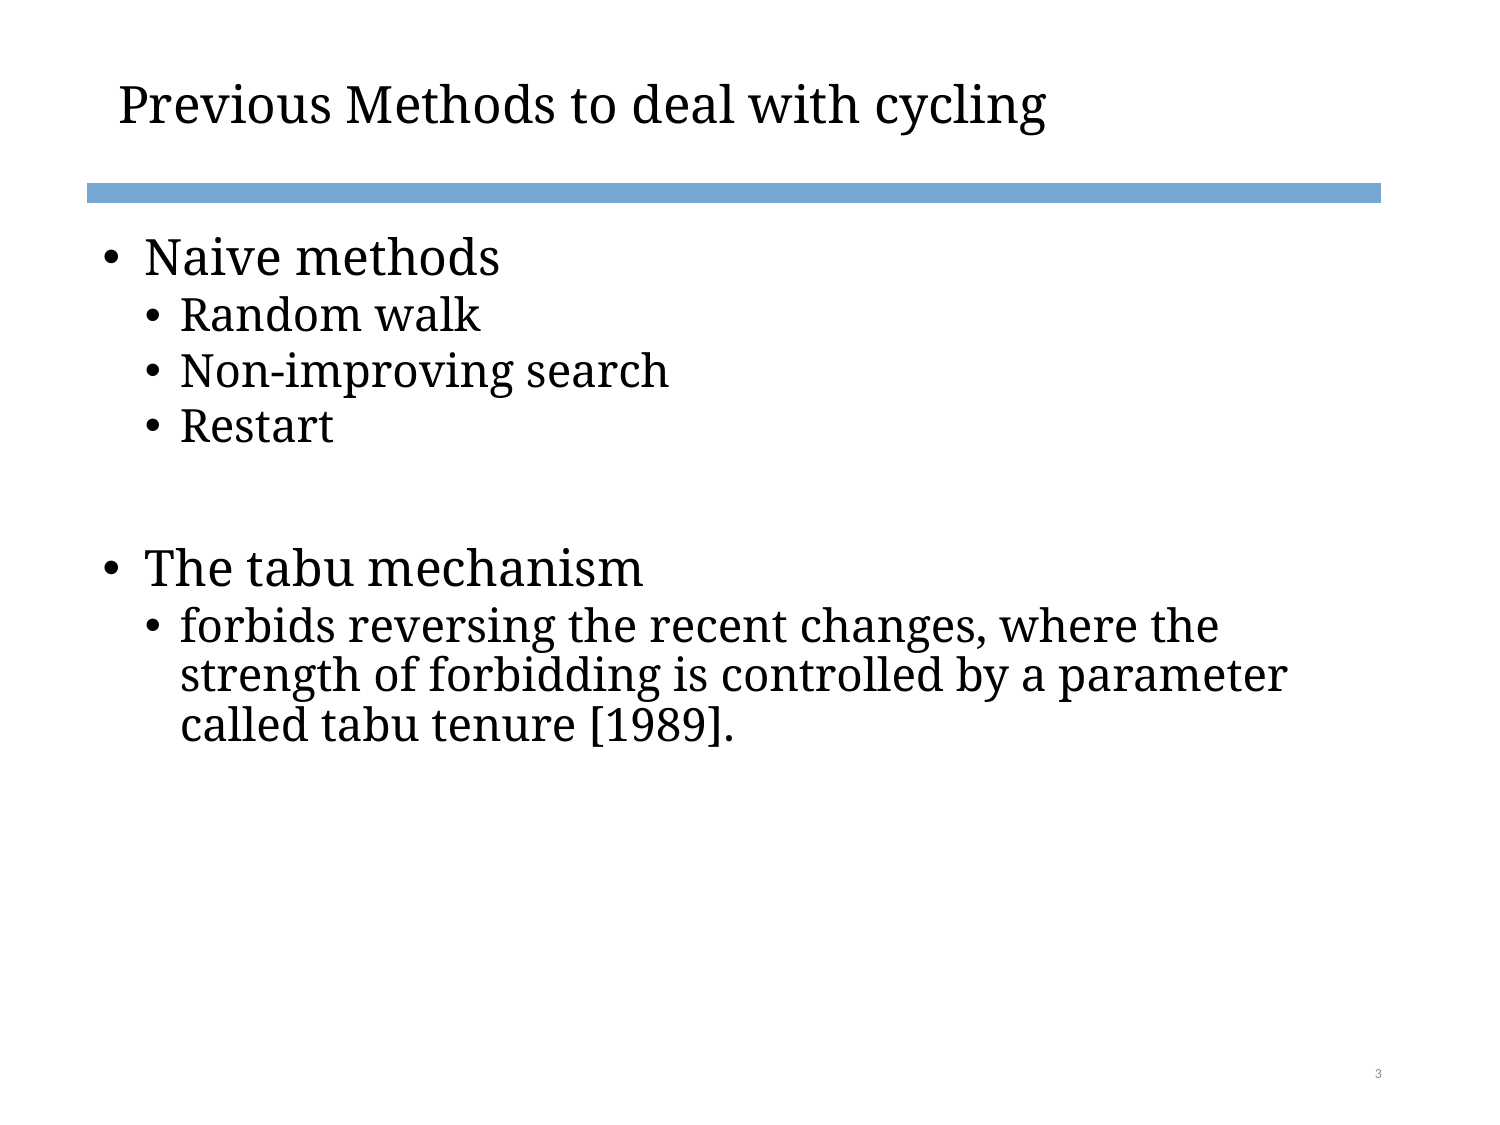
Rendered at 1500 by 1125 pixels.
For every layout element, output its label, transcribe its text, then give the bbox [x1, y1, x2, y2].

slide_number 3 [1059, 1042, 1397, 1103]
title Previous Methods to deal with cycling [103, 12, 1397, 201]
list Naive methods Random walk Non-improving search Restart The tabu mechanism forbids reversing the recent changes, where the strength of forbidding is controlled by a parameter called tabu tenure [1989]. [87, 224, 1397, 1014]
